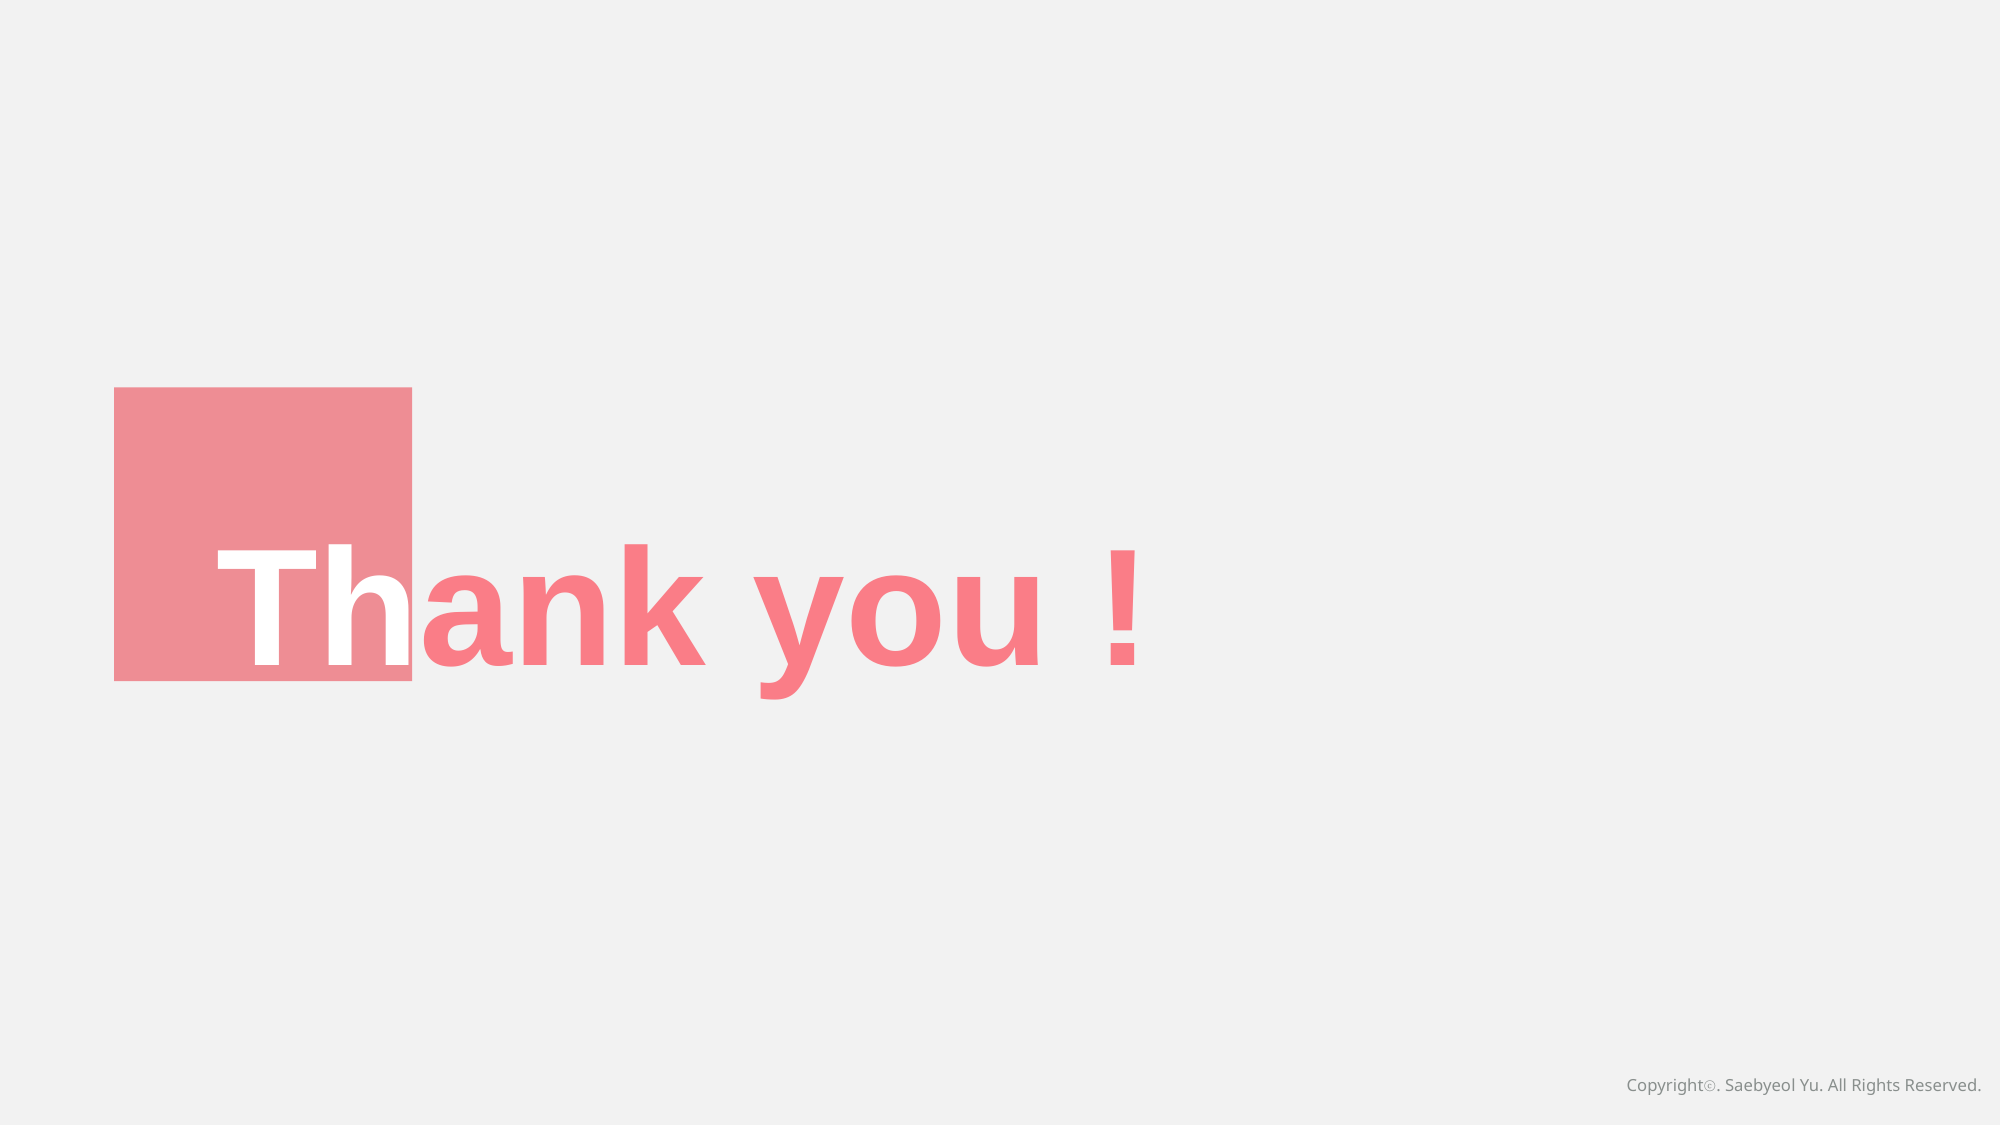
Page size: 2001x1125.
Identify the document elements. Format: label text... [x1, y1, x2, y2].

text_box [113, 386, 413, 682]
text_box Thank you ! [201, 491, 1167, 707]
